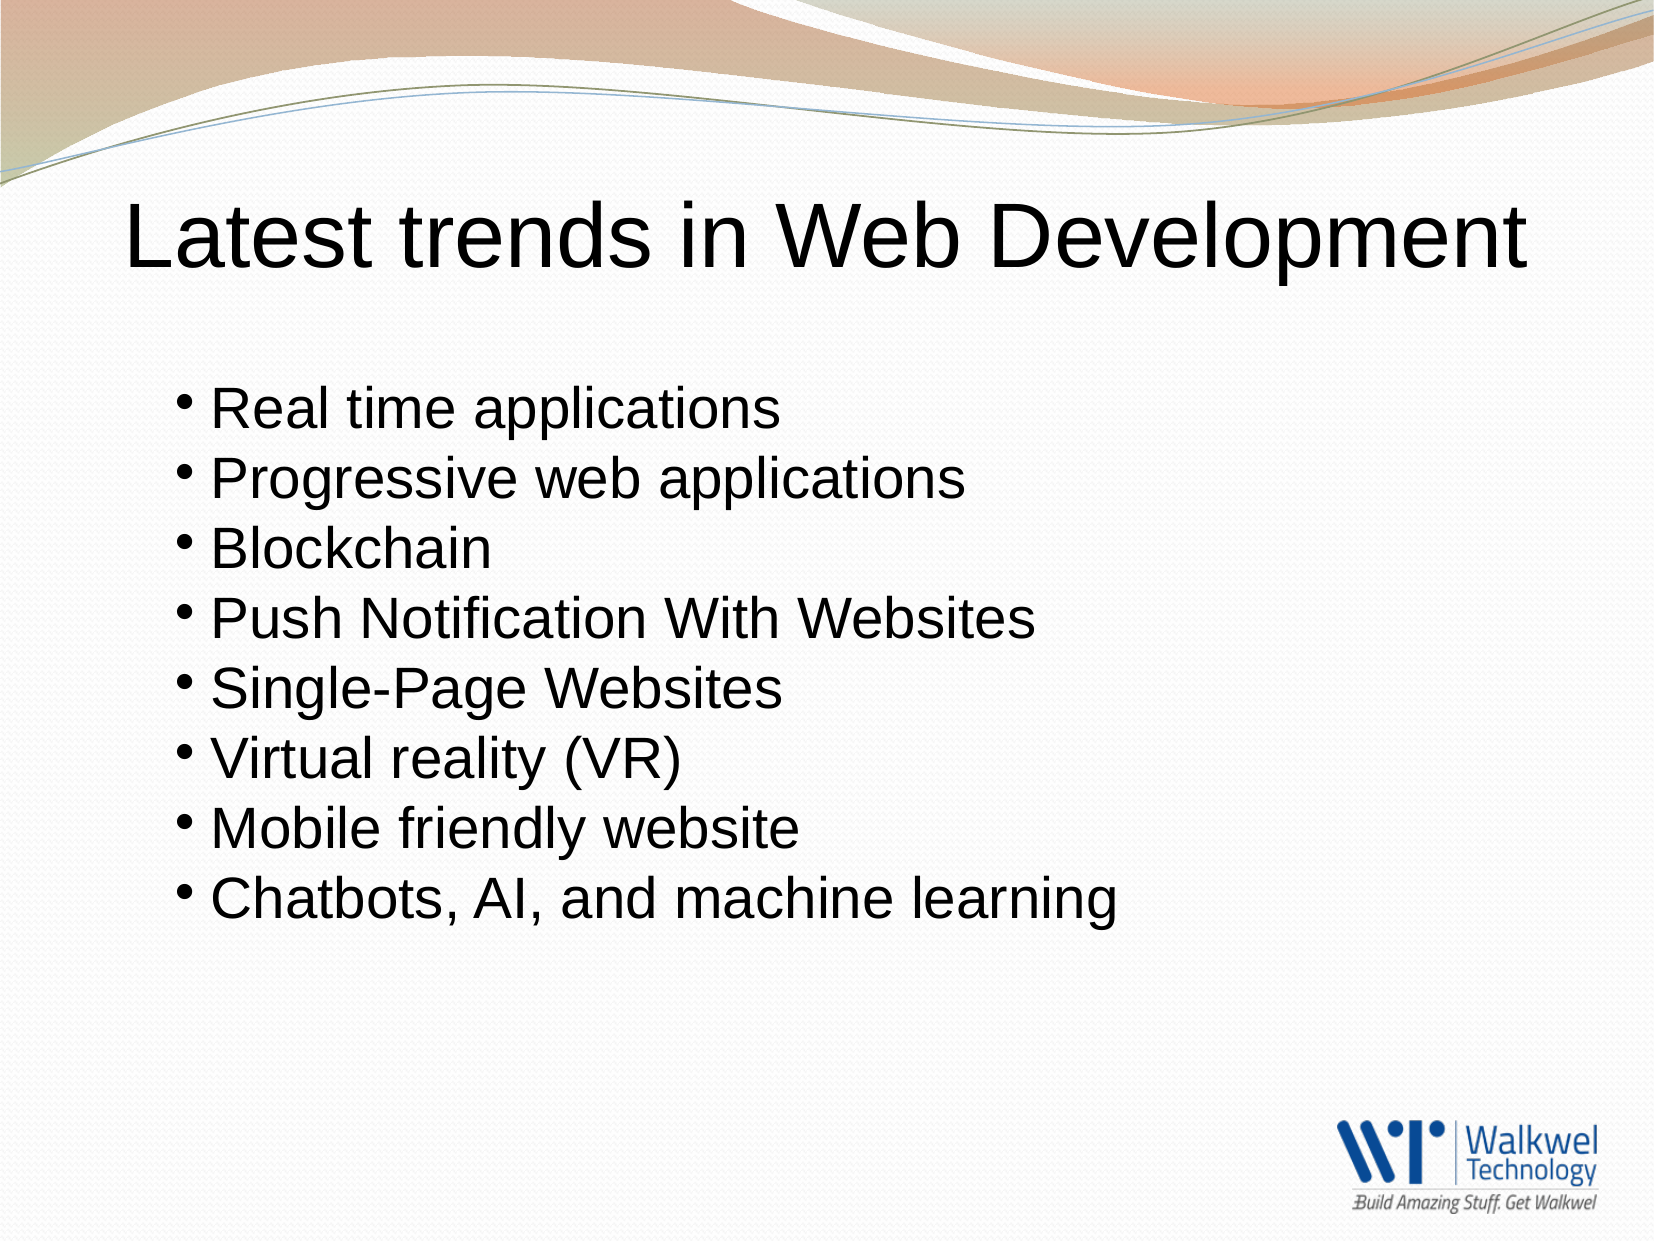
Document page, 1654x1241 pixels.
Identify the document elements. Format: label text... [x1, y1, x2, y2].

text_box Latest trends in Web Development [82, 126, 1571, 334]
text_box Real time applications Progressive web applications Blockchain Push Notification With Websites Single-Page Websites Virtual reality (VR) Mobile friendly website Chatbots, AI, and machine learning [175, 290, 1654, 1010]
picture [1335, 1117, 1601, 1214]
